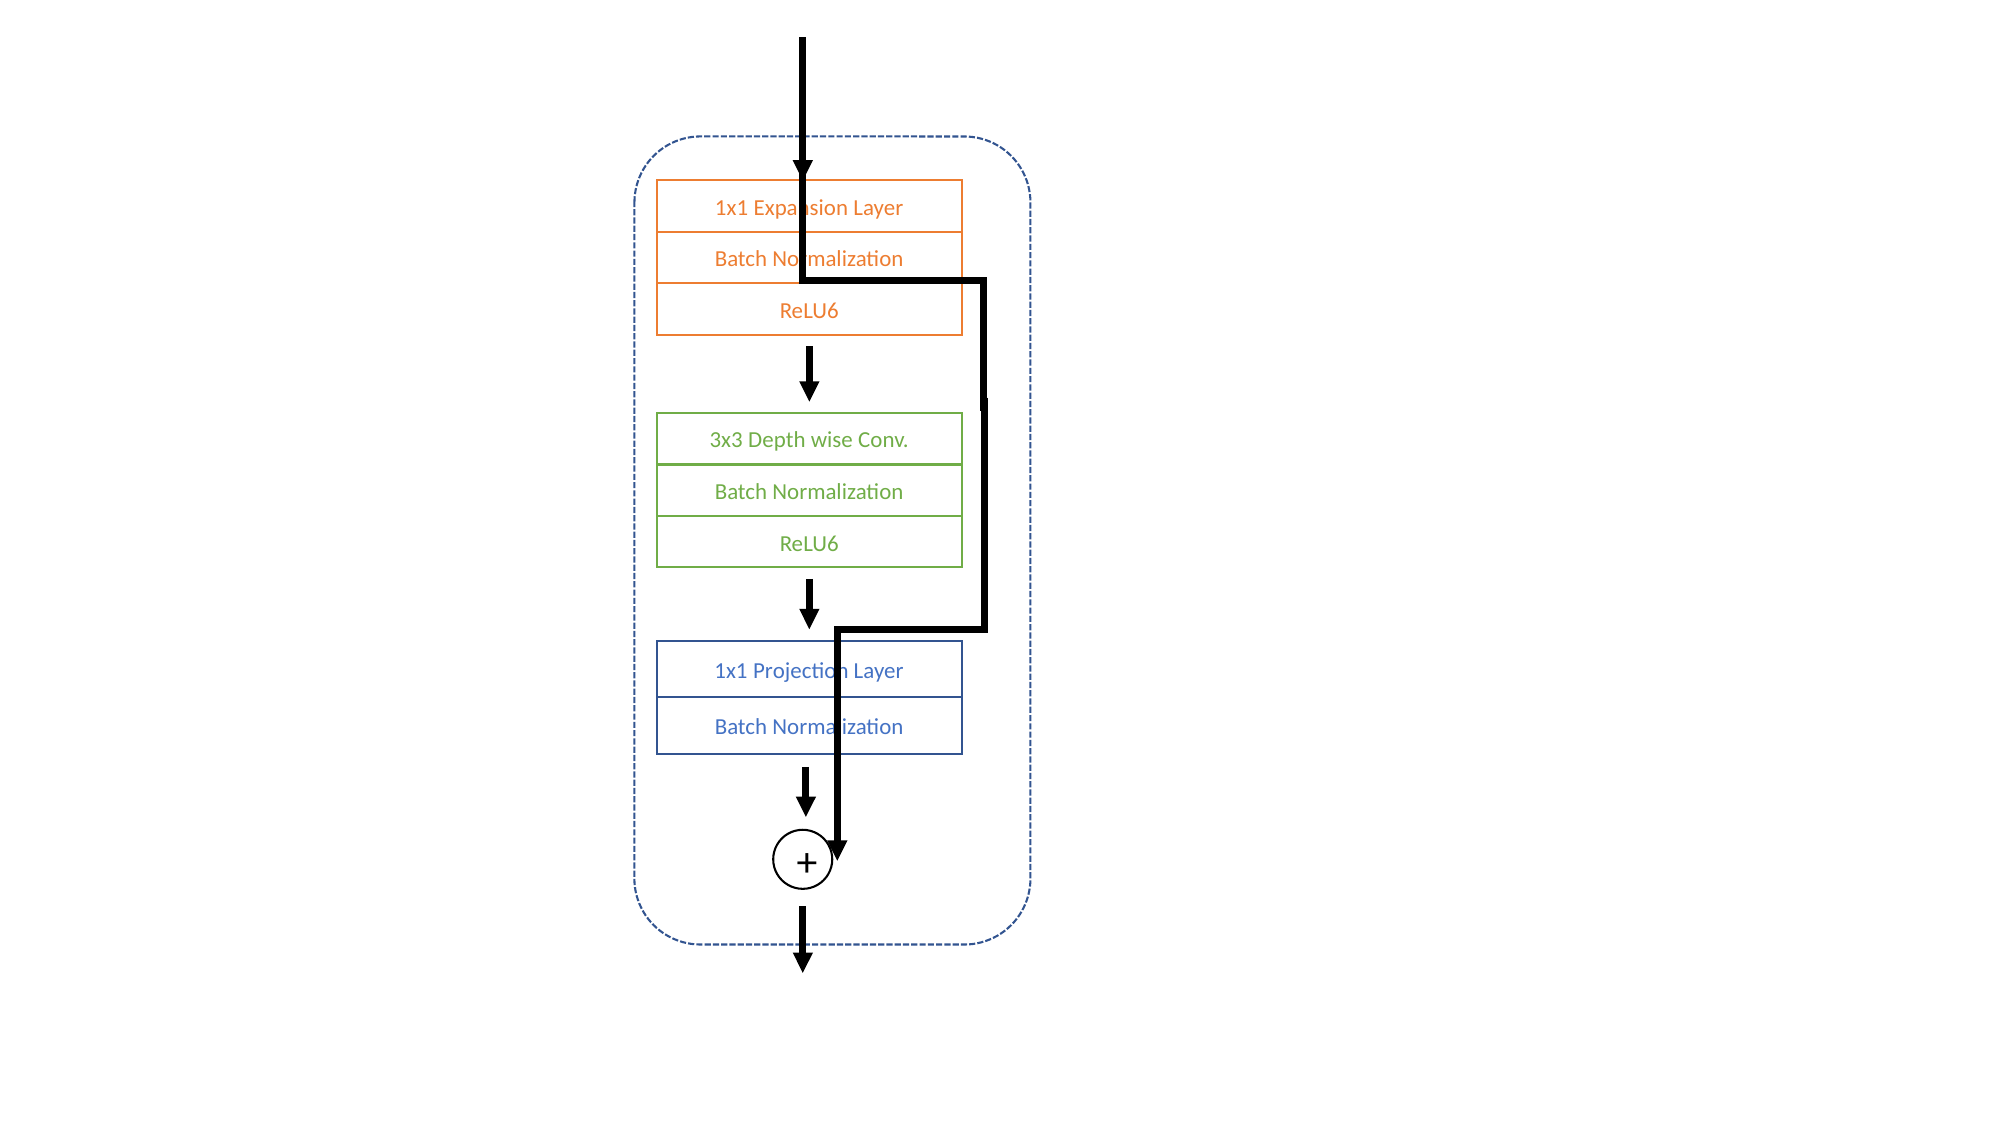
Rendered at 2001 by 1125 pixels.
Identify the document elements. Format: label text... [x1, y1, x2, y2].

text_box [633, 135, 1032, 946]
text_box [679, 555, 1143, 703]
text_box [656, 640, 962, 754]
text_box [762, 189, 1024, 371]
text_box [656, 180, 962, 335]
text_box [656, 412, 962, 568]
text_box + [772, 828, 834, 890]
